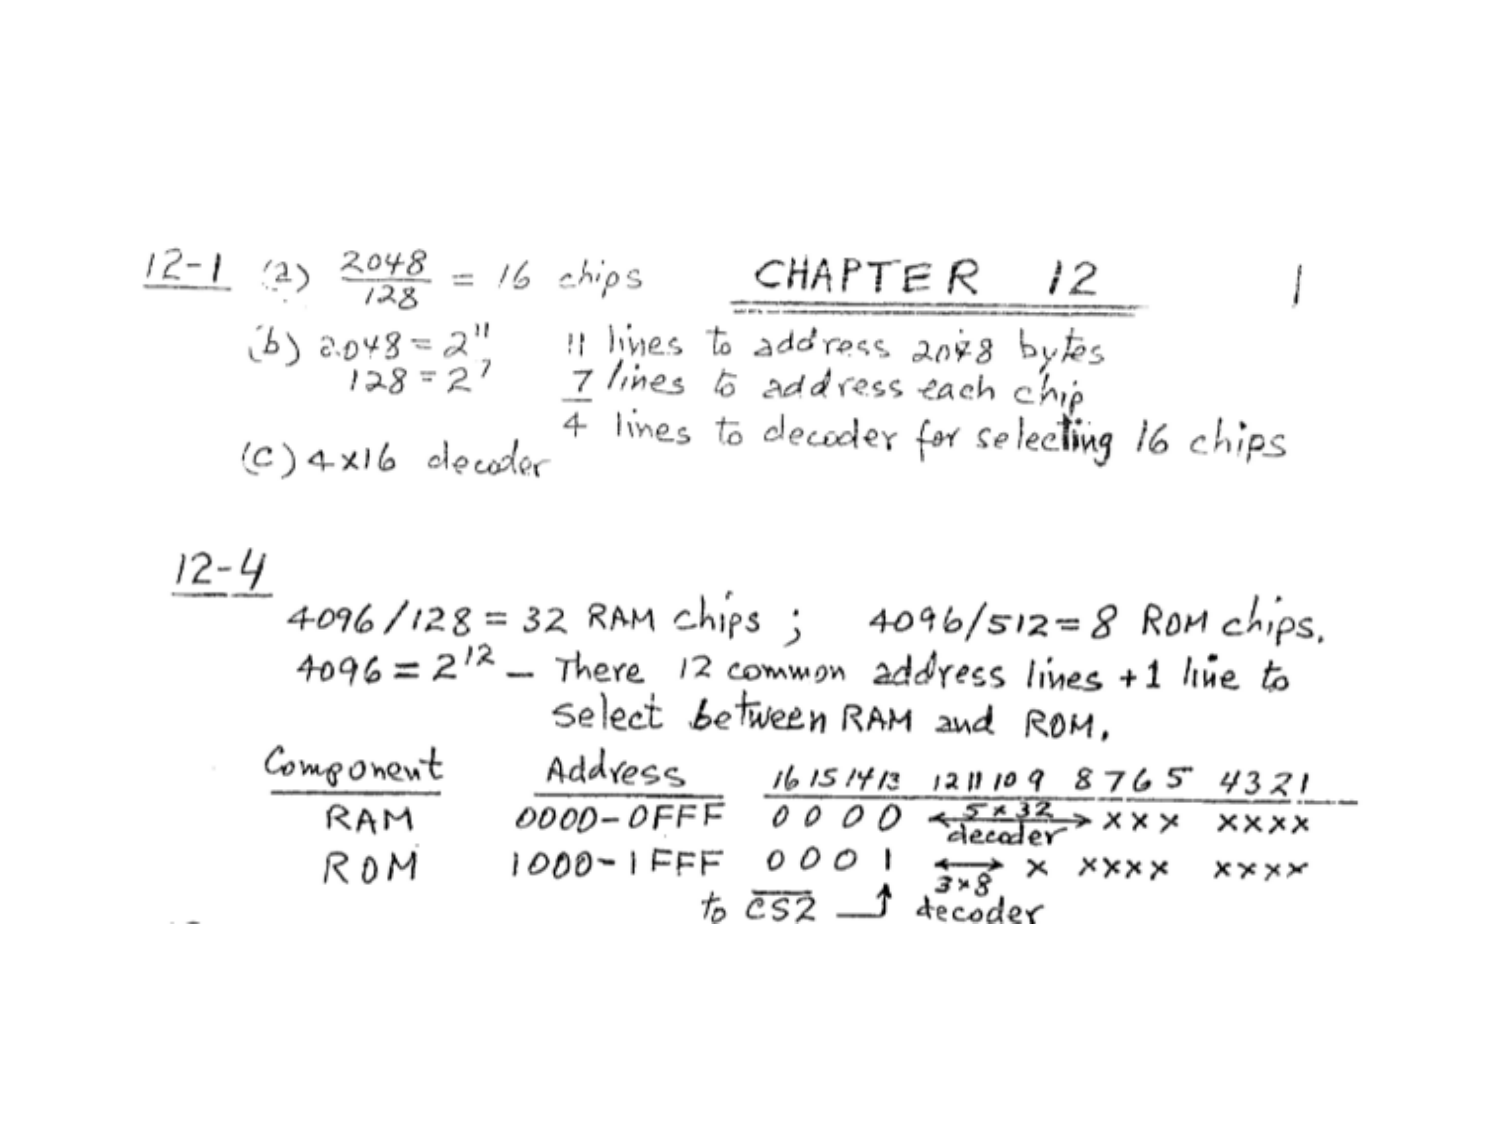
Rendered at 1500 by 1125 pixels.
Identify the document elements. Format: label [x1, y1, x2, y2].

picture [147, 533, 1376, 924]
list [112, 233, 1341, 483]
